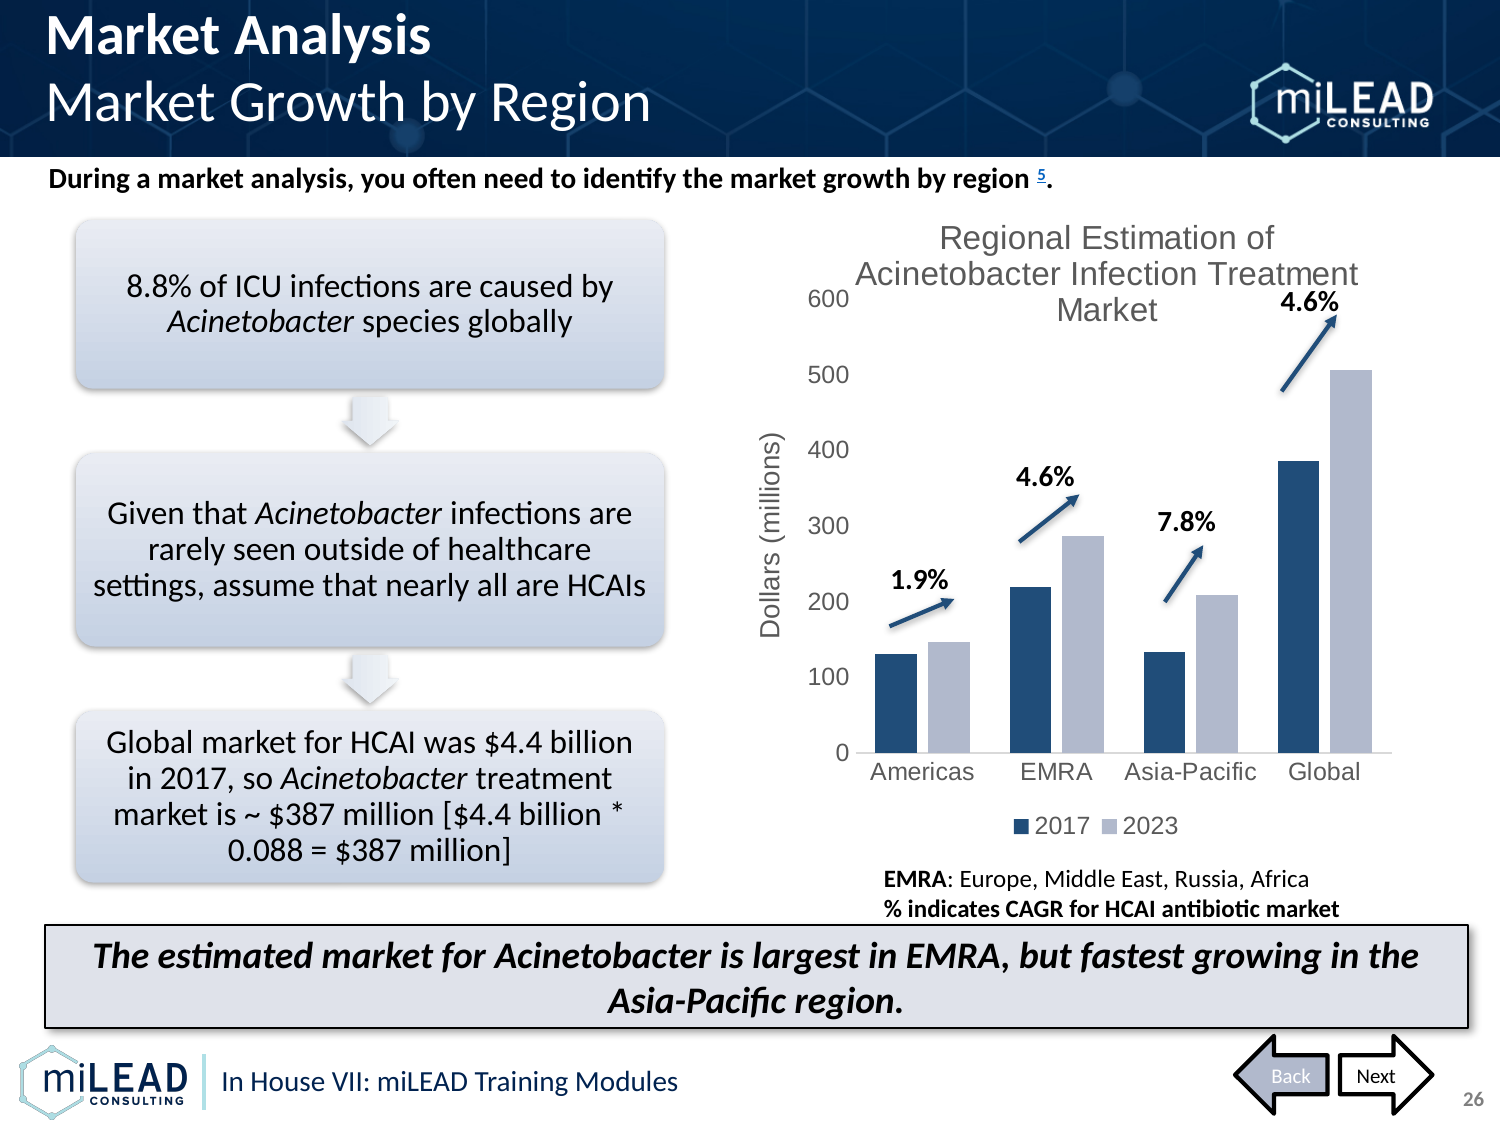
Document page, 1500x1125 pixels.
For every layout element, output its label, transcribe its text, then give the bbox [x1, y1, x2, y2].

picture [0, 201, 1500, 1125]
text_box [75, 219, 665, 883]
text_box Next [1339, 1035, 1433, 1114]
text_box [1281, 314, 1338, 392]
text_box The estimated market for Acinetobacter is largest in EMRA, but fastest growing in the Asia-Pacific region. [45, 925, 1468, 1028]
chart [741, 195, 1423, 874]
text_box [889, 598, 955, 627]
list Market Analysis [30, 18, 1286, 57]
picture [0, 0, 1500, 157]
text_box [1164, 544, 1204, 603]
list During a market analysis, you often need to identify the market growth by region 5. [33, 156, 1451, 192]
text_box Back [1235, 1035, 1328, 1114]
text_box EMRA: Europe, Middle East, Russia, Africa % indicates CAGR for HCAI antibiotic market [868, 855, 1451, 931]
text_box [1018, 494, 1080, 543]
list Market Growth by Region [30, 86, 1246, 141]
